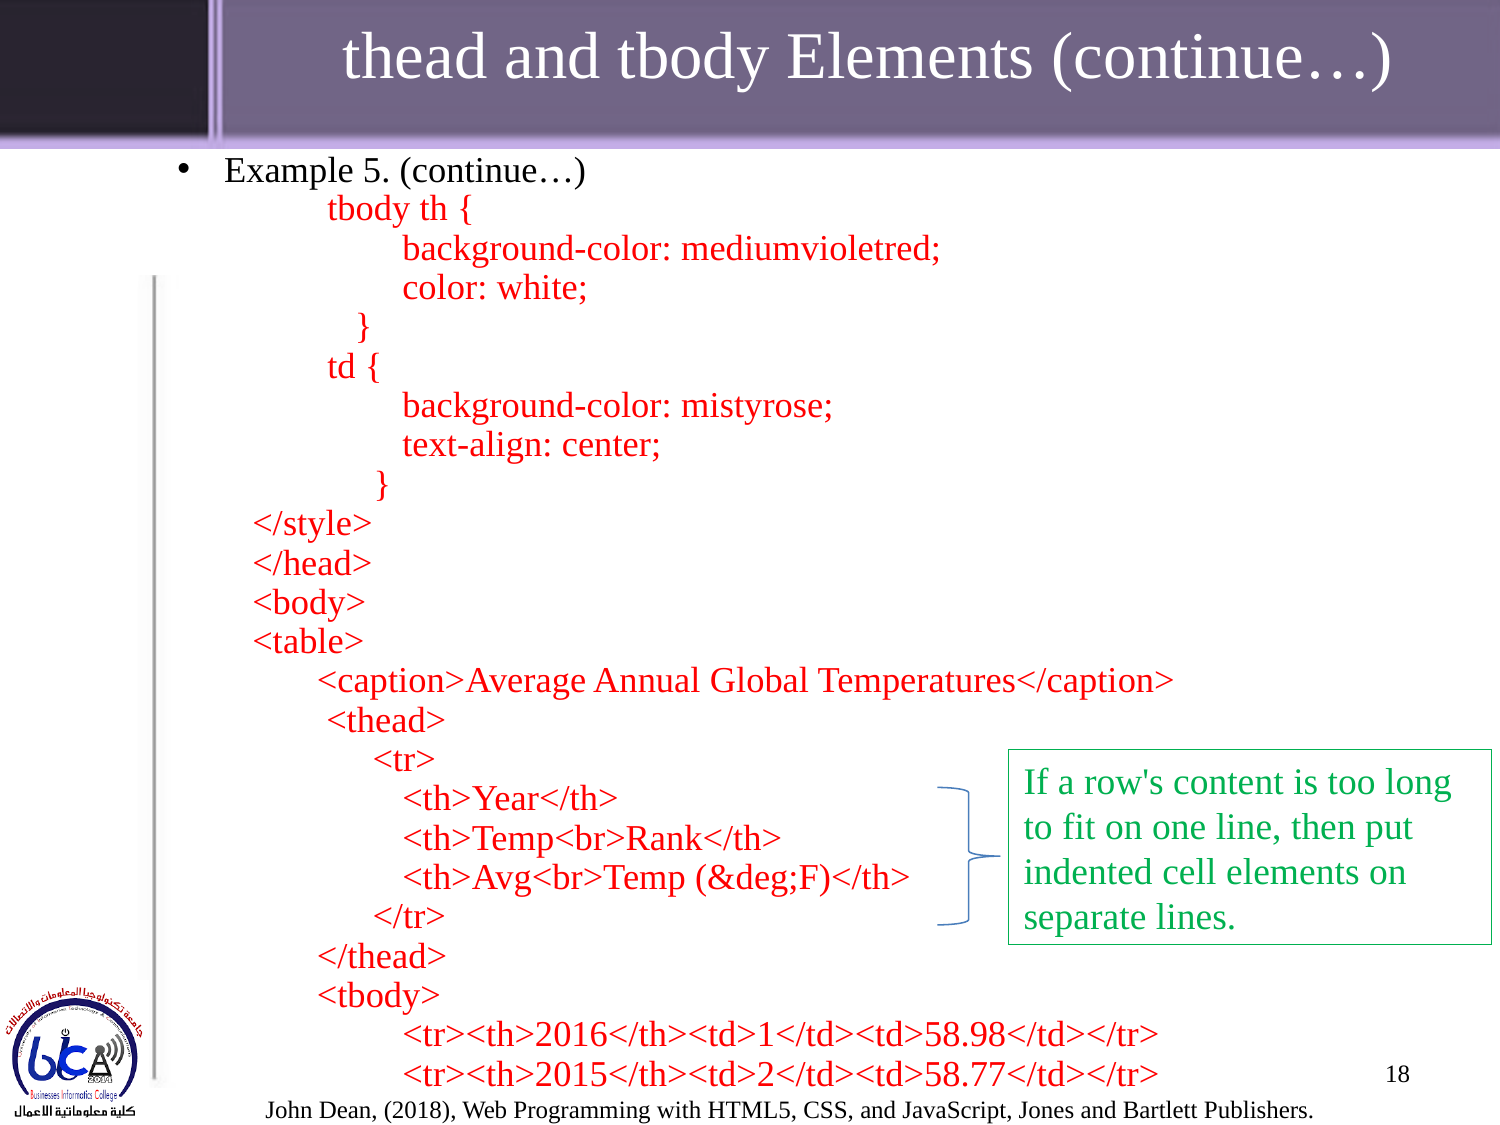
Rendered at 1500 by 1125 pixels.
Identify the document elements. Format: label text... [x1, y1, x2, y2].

text_box [937, 786, 1001, 926]
text_box Example 5. (continue…) tbody th { background-color: mediumvioletred; color: white; } td { background-color: mistyrose; text-align: center; } </style> </head> <body> <table> <caption>Average Annual Global Temperatures</caption> <thead> <tr> <th>Year</th> <th>Temp<br>Rank</th> <th>Avg<br>Temp (&deg;F)</th> </tr> </thead> <tbody> <tr><th>2016</th><td>1</td><td>58.98</td></tr> <tr><th>2015</th><td>2</td><td>58.77</td></tr> [162, 156, 1500, 1102]
text_box If a row's content is too long to fit on one line, then put indented cell elements on separate lines. [1008, 749, 1492, 945]
picture [0, 275, 179, 1125]
footer John Dean, (2018), Web Programming with HTML5, CSS, and JavaScript, Jones and Bartlett Publishers. [212, 1092, 1363, 1125]
picture [0, 0, 1500, 149]
